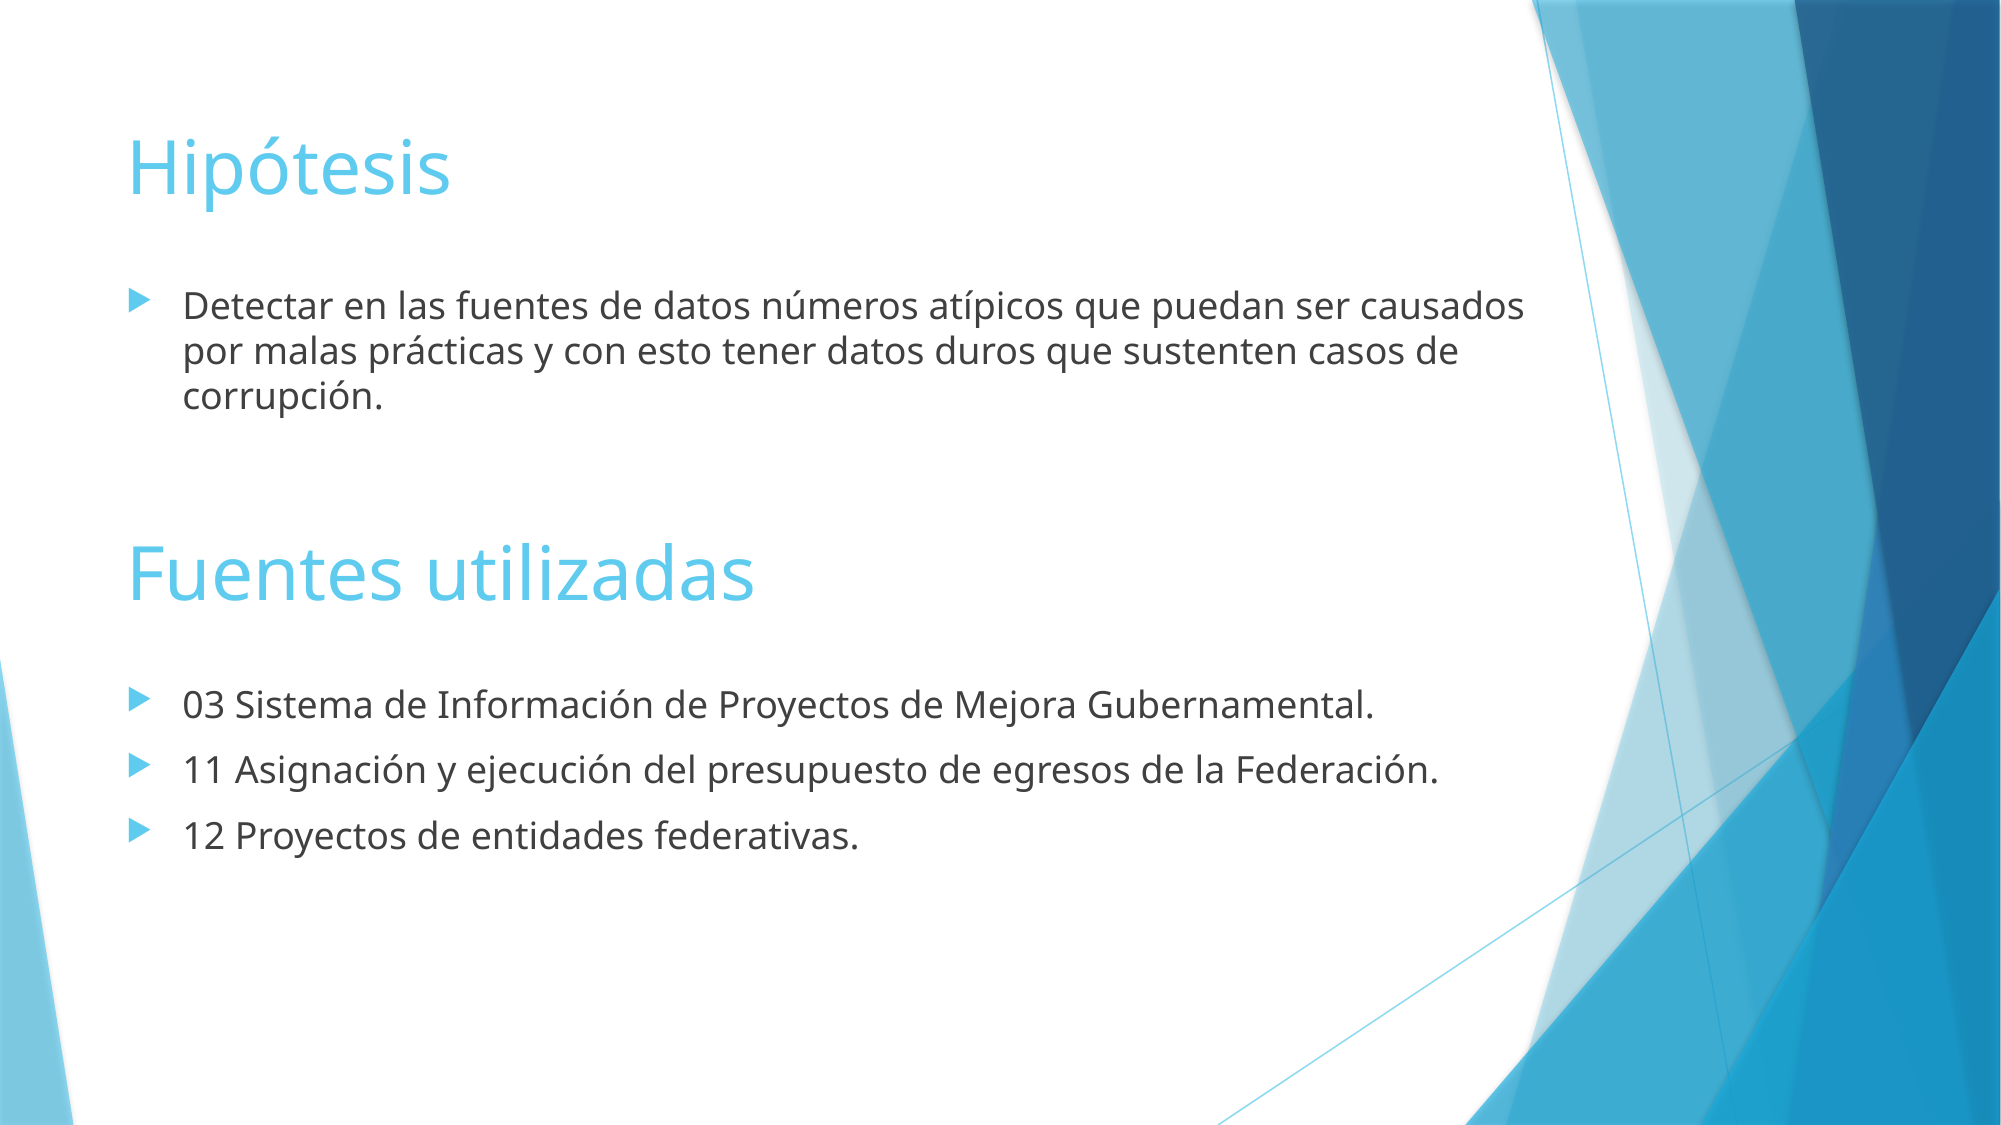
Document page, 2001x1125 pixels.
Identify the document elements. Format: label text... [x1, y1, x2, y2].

text_box 03 Sistema de Información de Proyectos de Mejora Gubernamental. 11 Asignación y ejecución del presupuesto de egresos de la Federación. 12 Proyectos de entidades federativas. [111, 673, 1593, 1125]
text_box Detectar en las fuentes de datos números atípicos que puedan ser causados por malas prácticas y con esto tener datos duros que sustenten casos de corrupción. [111, 274, 1593, 673]
title Hipótesis [111, 112, 1522, 274]
text_box Fuentes utilizadas [111, 518, 1522, 673]
